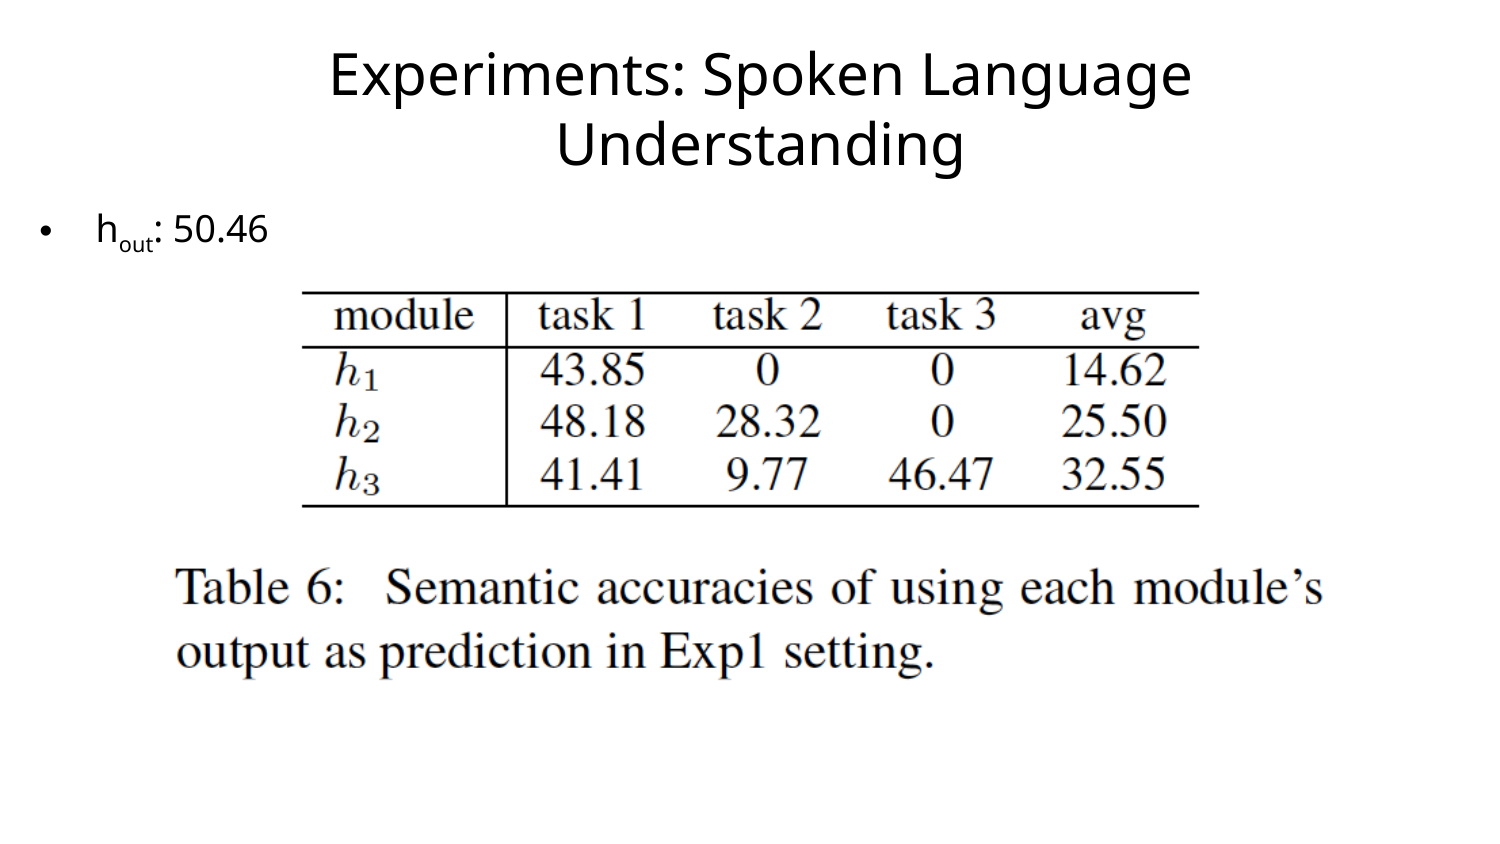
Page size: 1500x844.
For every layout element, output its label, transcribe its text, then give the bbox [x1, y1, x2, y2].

subtitle hout: 50.46 [24, 197, 1500, 261]
picture [164, 285, 1329, 687]
title Experiments: Spoken Language Understanding [164, 16, 1357, 197]
